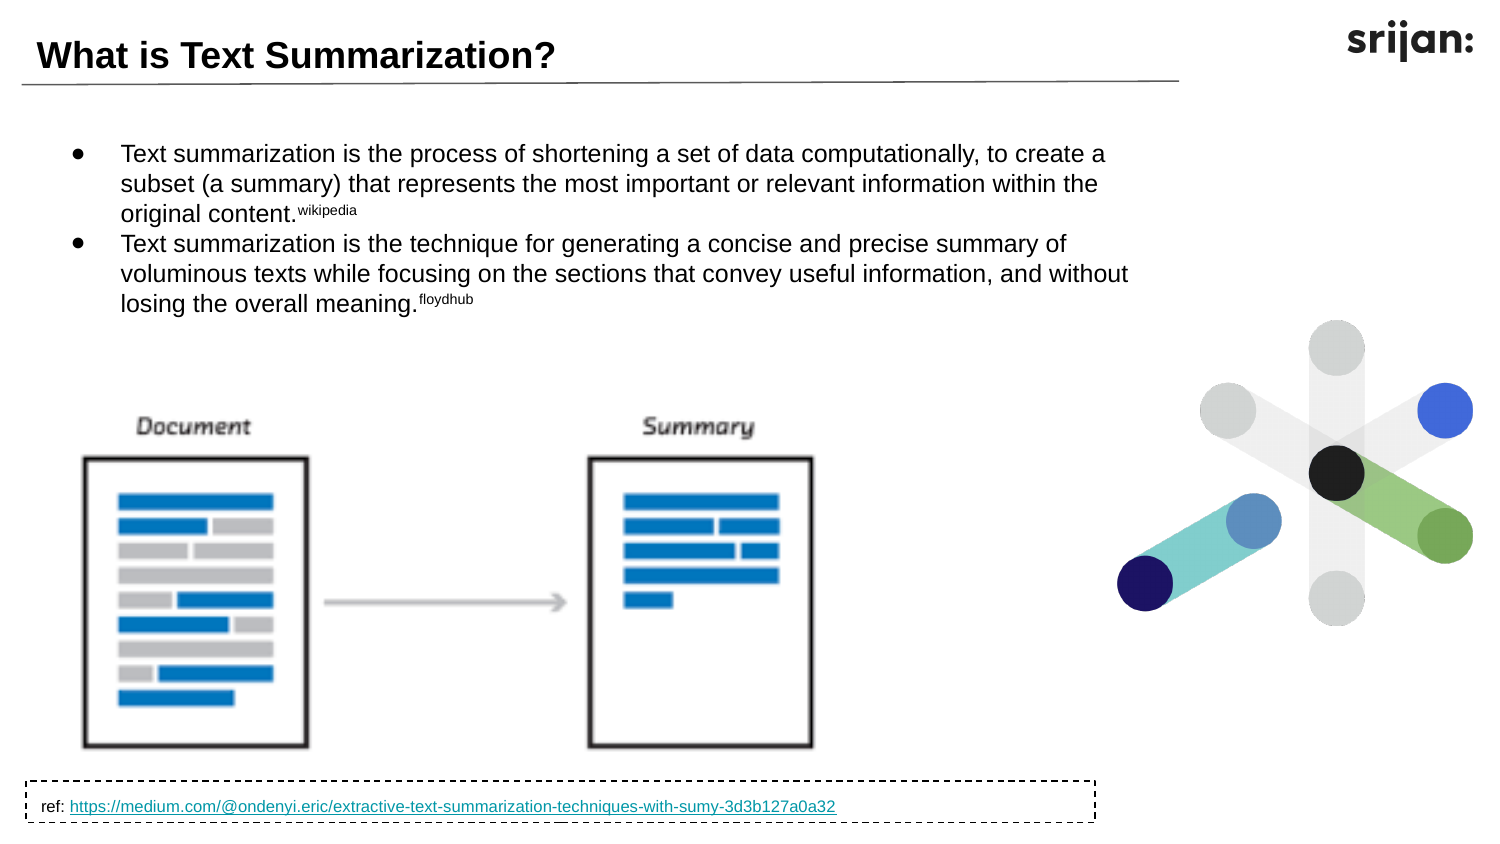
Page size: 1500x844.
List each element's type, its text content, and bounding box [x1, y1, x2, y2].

picture [21, 382, 849, 772]
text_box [21, 80, 1180, 85]
text_box Text summarization is the process of shortening a set of data computationally, to create a subset (a summary) that represents the most important or relevant information within the original content.wikipedia Text summarization is the technique for generating a concise and precise summary of voluminous texts while focusing on the sections that convey useful information, and without losing the overall meaning.floydhub [30, 122, 1189, 655]
text_box ref: https://medium.com/@ondenyi.eric/extractive-text-summarization-techniques-with-sumy-3d3b127a0a32 [26, 780, 1096, 823]
text_box What is Text Summarization? [21, 16, 952, 80]
picture [1117, 320, 1473, 627]
picture [1346, 19, 1473, 63]
